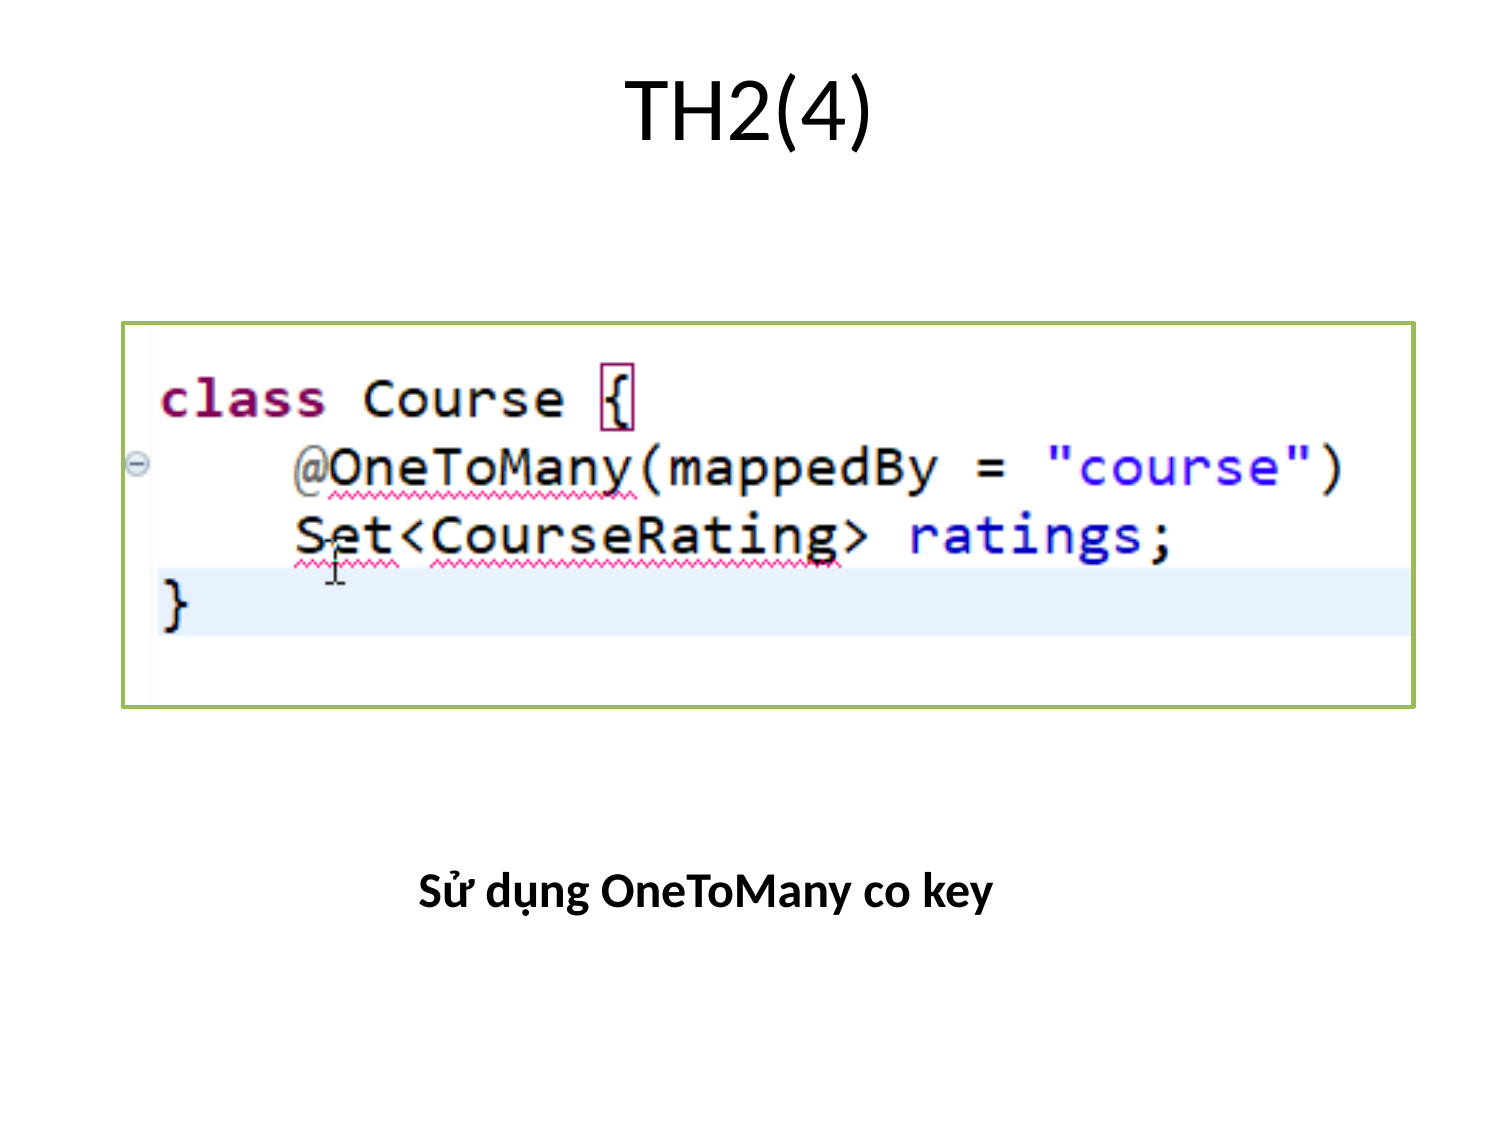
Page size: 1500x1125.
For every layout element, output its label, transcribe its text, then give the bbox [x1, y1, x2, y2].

picture [124, 324, 1412, 705]
text_box Sử dụng OneToMany co key [403, 849, 1042, 925]
title TH2(4) [75, 10, 1425, 198]
